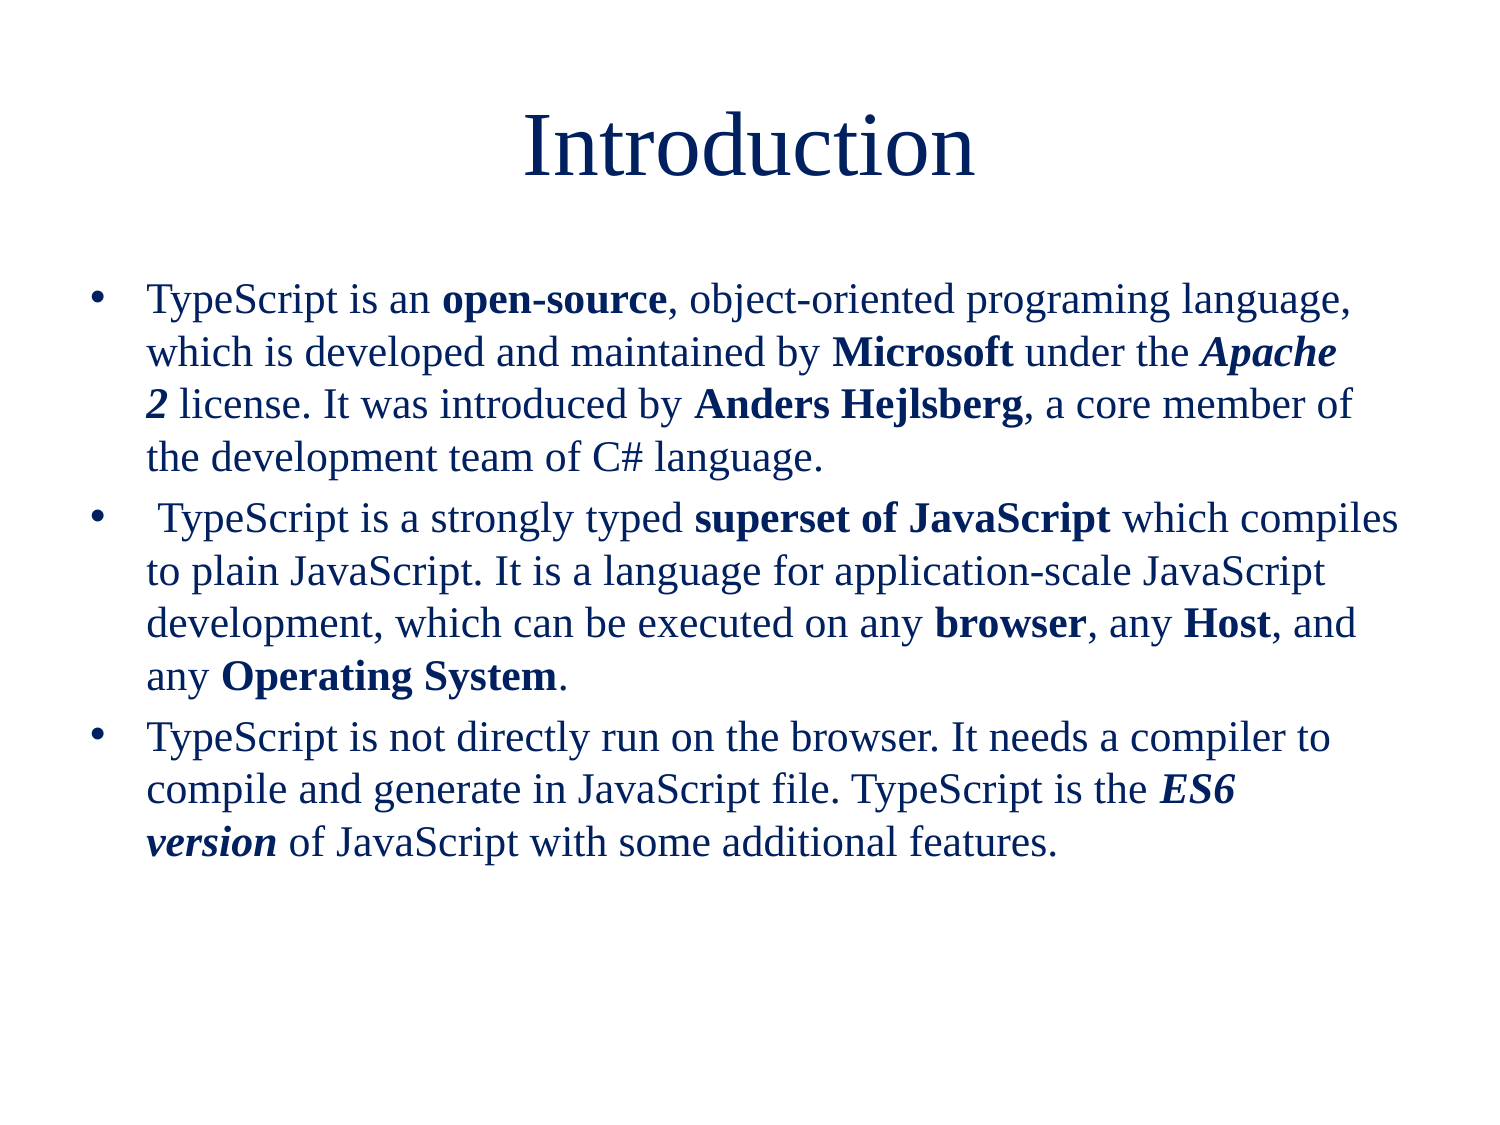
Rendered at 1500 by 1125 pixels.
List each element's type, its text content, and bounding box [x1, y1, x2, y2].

list TypeScript is an open-source, object-oriented programing language, which is developed and maintained by Microsoft under the Apache 2 license. It was introduced by Anders Hejlsberg, a core member of the development team of C# language. TypeScript is a strongly typed superset of JavaScript which compiles to plain JavaScript. It is a language for application-scale JavaScript development, which can be executed on any browser, any Host, and any Operating System. TypeScript is not directly run on the browser. It needs a compiler to compile and generate in JavaScript file. TypeScript is the ES6 version of JavaScript with some additional features. [75, 262, 1425, 1005]
title Introduction [75, 45, 1425, 233]
